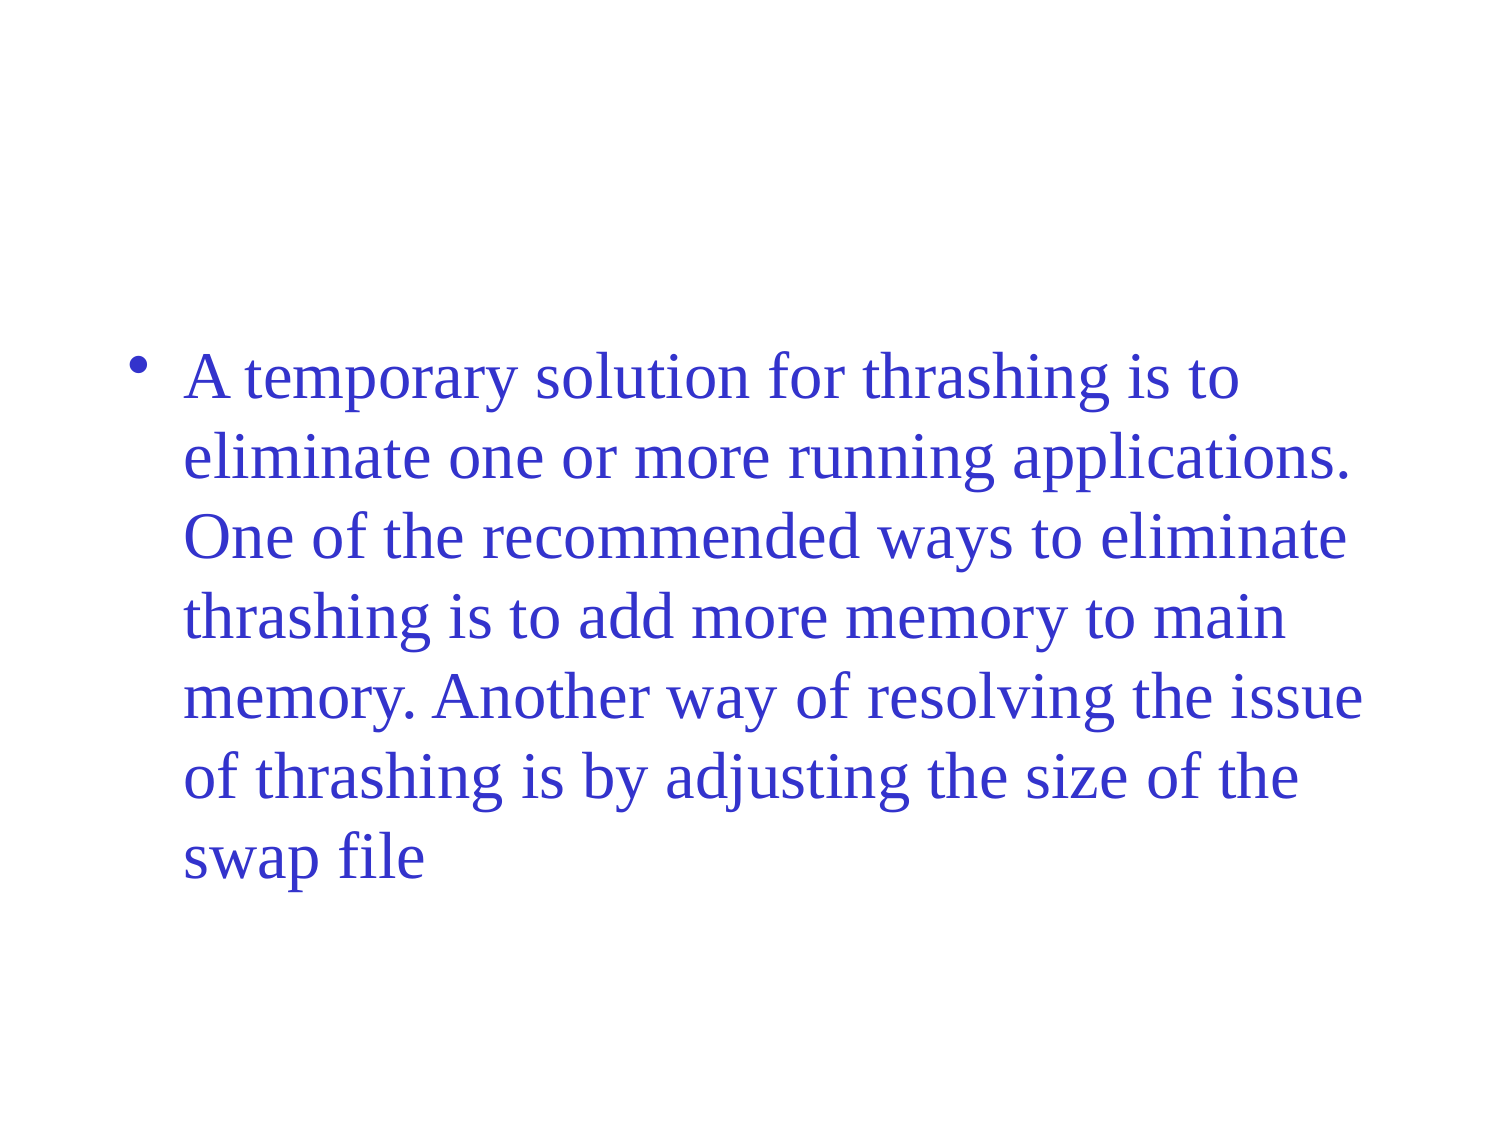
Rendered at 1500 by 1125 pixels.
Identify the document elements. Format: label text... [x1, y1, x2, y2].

list A temporary solution for thrashing is to eliminate one or more running applications. One of the recommended ways to eliminate thrashing is to add more memory to main memory. Another way of resolving the issue of thrashing is by adjusting the size of the swap file [112, 324, 1388, 1001]
